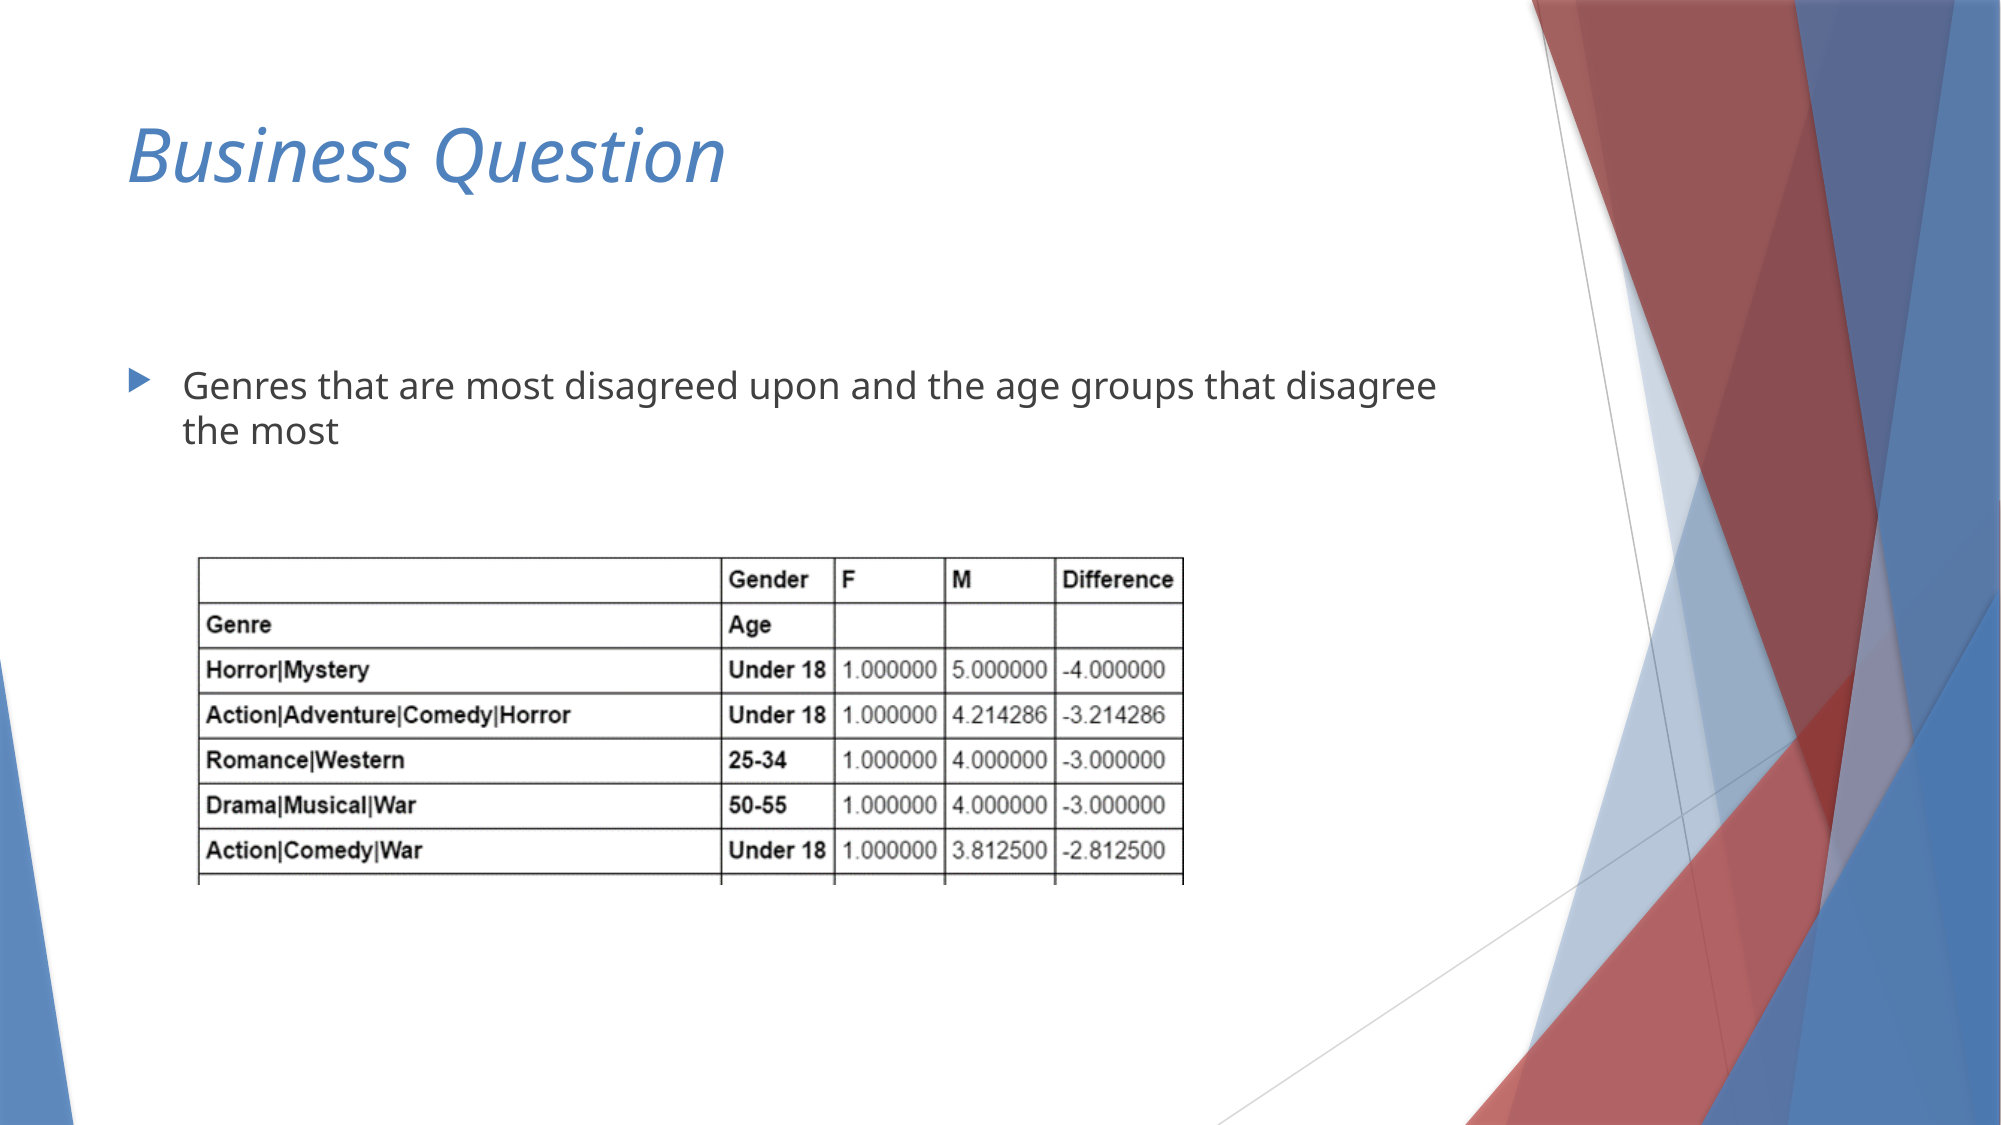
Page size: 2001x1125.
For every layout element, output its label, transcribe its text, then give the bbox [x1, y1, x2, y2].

title Business Question [111, 99, 1522, 317]
picture [193, 555, 1185, 886]
list Genres that are most disagreed upon and the age groups that disagree the most [111, 354, 1522, 992]
